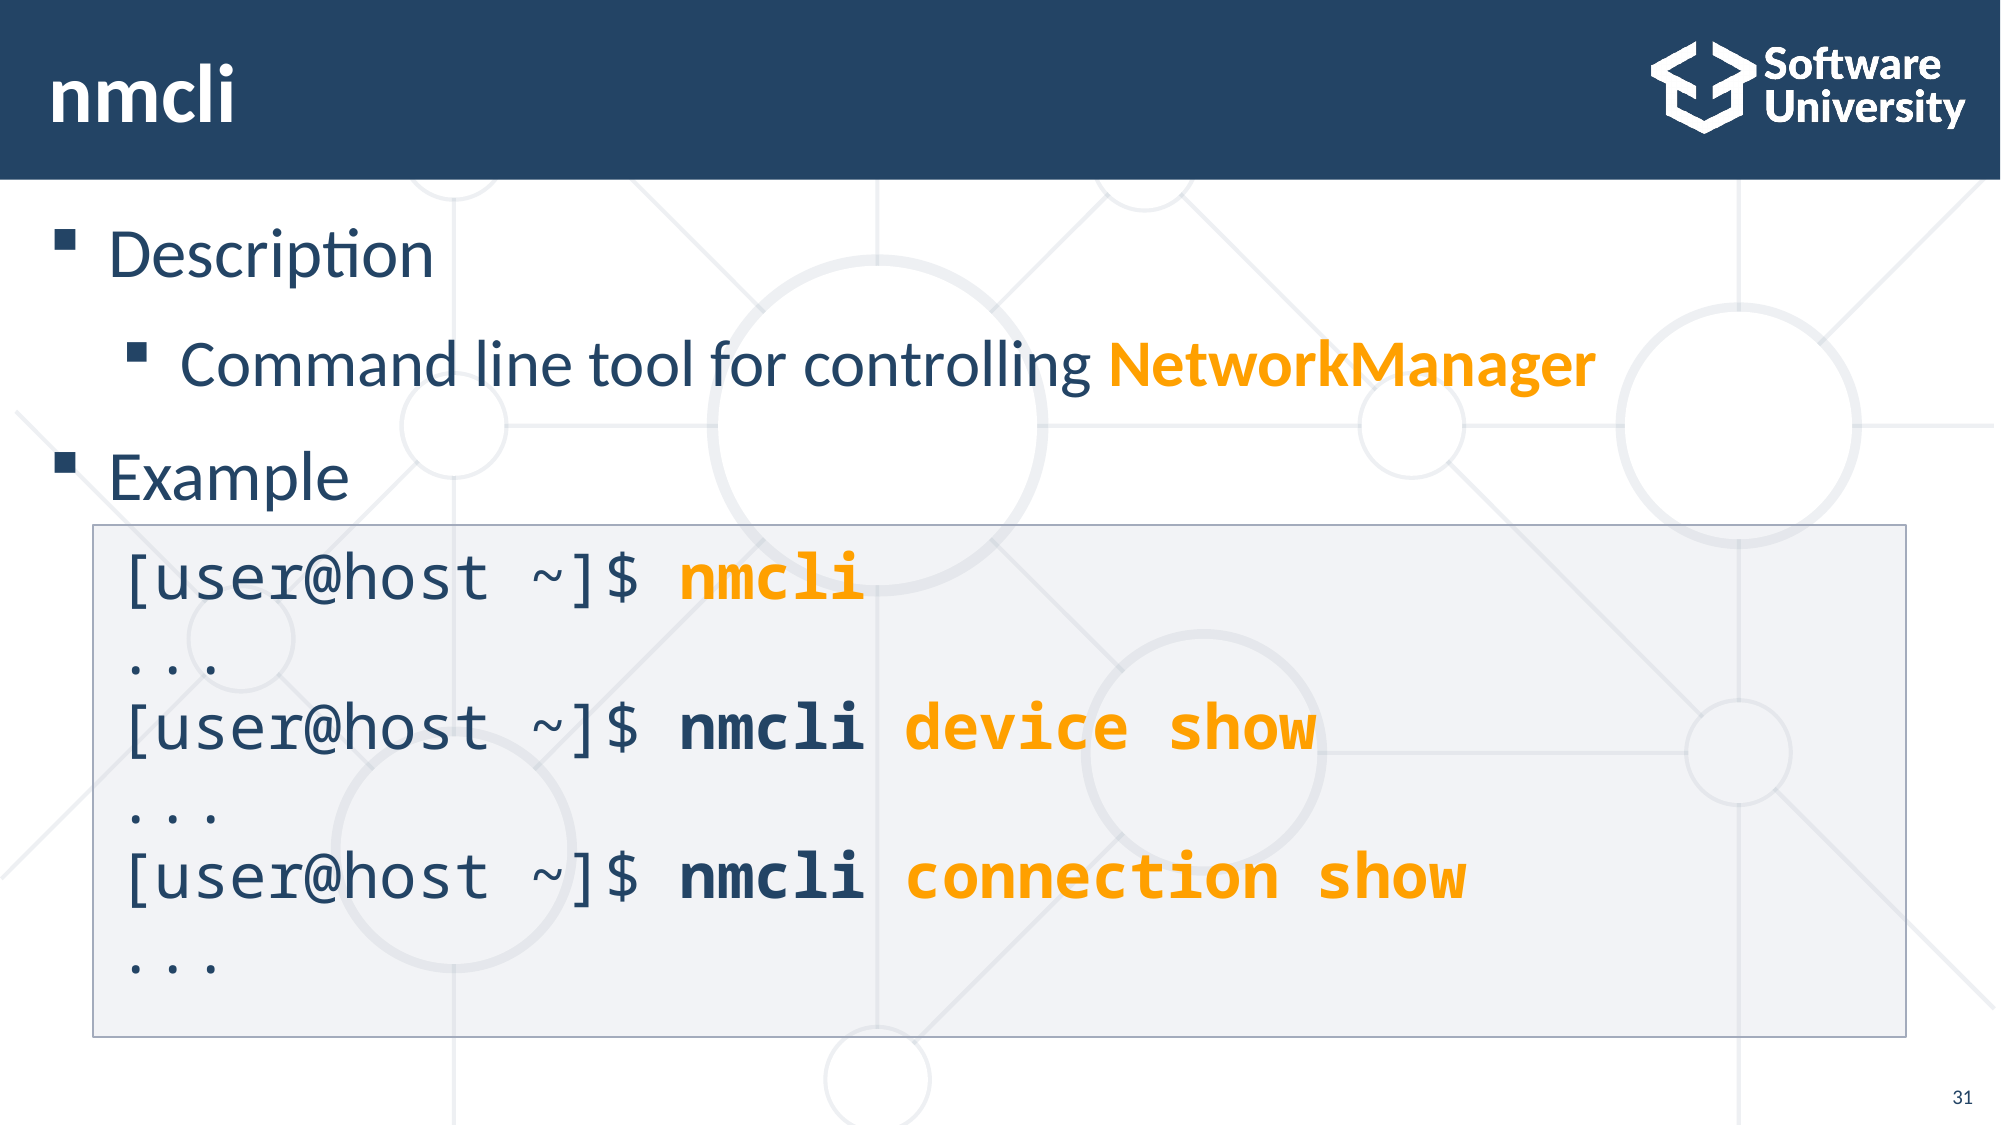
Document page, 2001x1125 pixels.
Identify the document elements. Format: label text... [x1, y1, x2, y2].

list Description Command line tool for controlling NetworkManager Example [31, 196, 1970, 1104]
text_box [user@host ~]$ nmcli ... [user@host ~]$ nmcli device show ... [user@host ~]$ nmcli connection show ... [93, 524, 1906, 1038]
picture [1651, 41, 1966, 134]
slide_number 31 [1927, 1067, 1989, 1117]
title nmcli [31, 16, 1625, 162]
